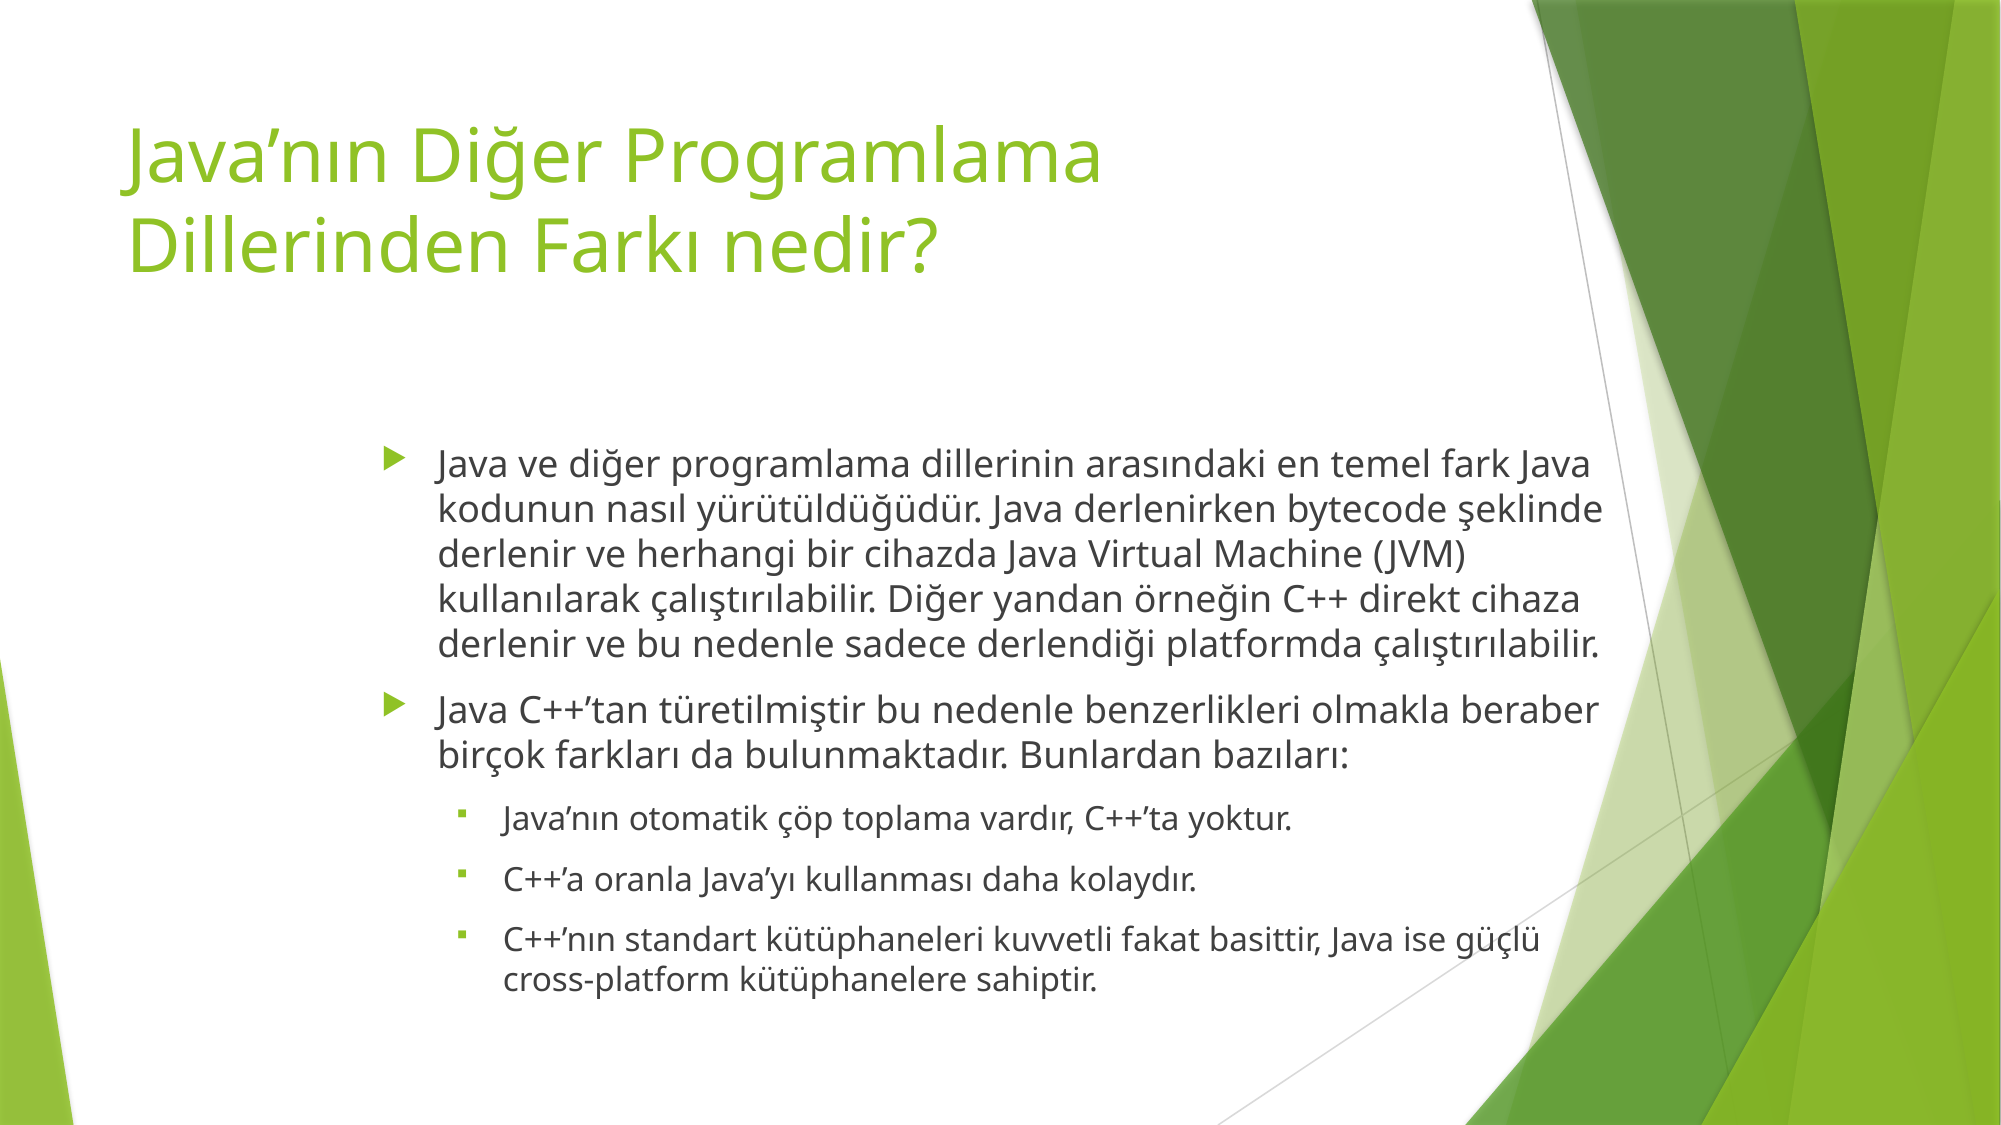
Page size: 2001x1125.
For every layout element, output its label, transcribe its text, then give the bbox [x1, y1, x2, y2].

list Java ve diğer programlama dillerinin arasındaki en temel fark Java kodunun nasıl yürütüldüğüdür. Java derlenirken bytecode şeklinde derlenir ve herhangi bir cihazda Java Virtual Machine (JVM) kullanılarak çalıştırılabilir. Diğer yandan örneğin C++ direkt cihaza derlenir ve bu nedenle sadece derlendiği platformda çalıştırılabilir. Java C++’tan türetilmiştir bu nedenle benzerlikleri olmakla beraber birçok farkları da bulunmaktadır. Bunlardan bazıları: Java’nın otomatik çöp toplama vardır, C++’ta yoktur. C++’a oranla Java’yı kullanması daha kolaydır. C++’nın standart kütüphaneleri kuvvetli fakat basittir, Java ise güçlü cross-platform kütüphanelere sahiptir. [366, 432, 1634, 1007]
title Java’nın Diğer Programlama Dillerinden Farkı nedir? [111, 99, 1522, 317]
